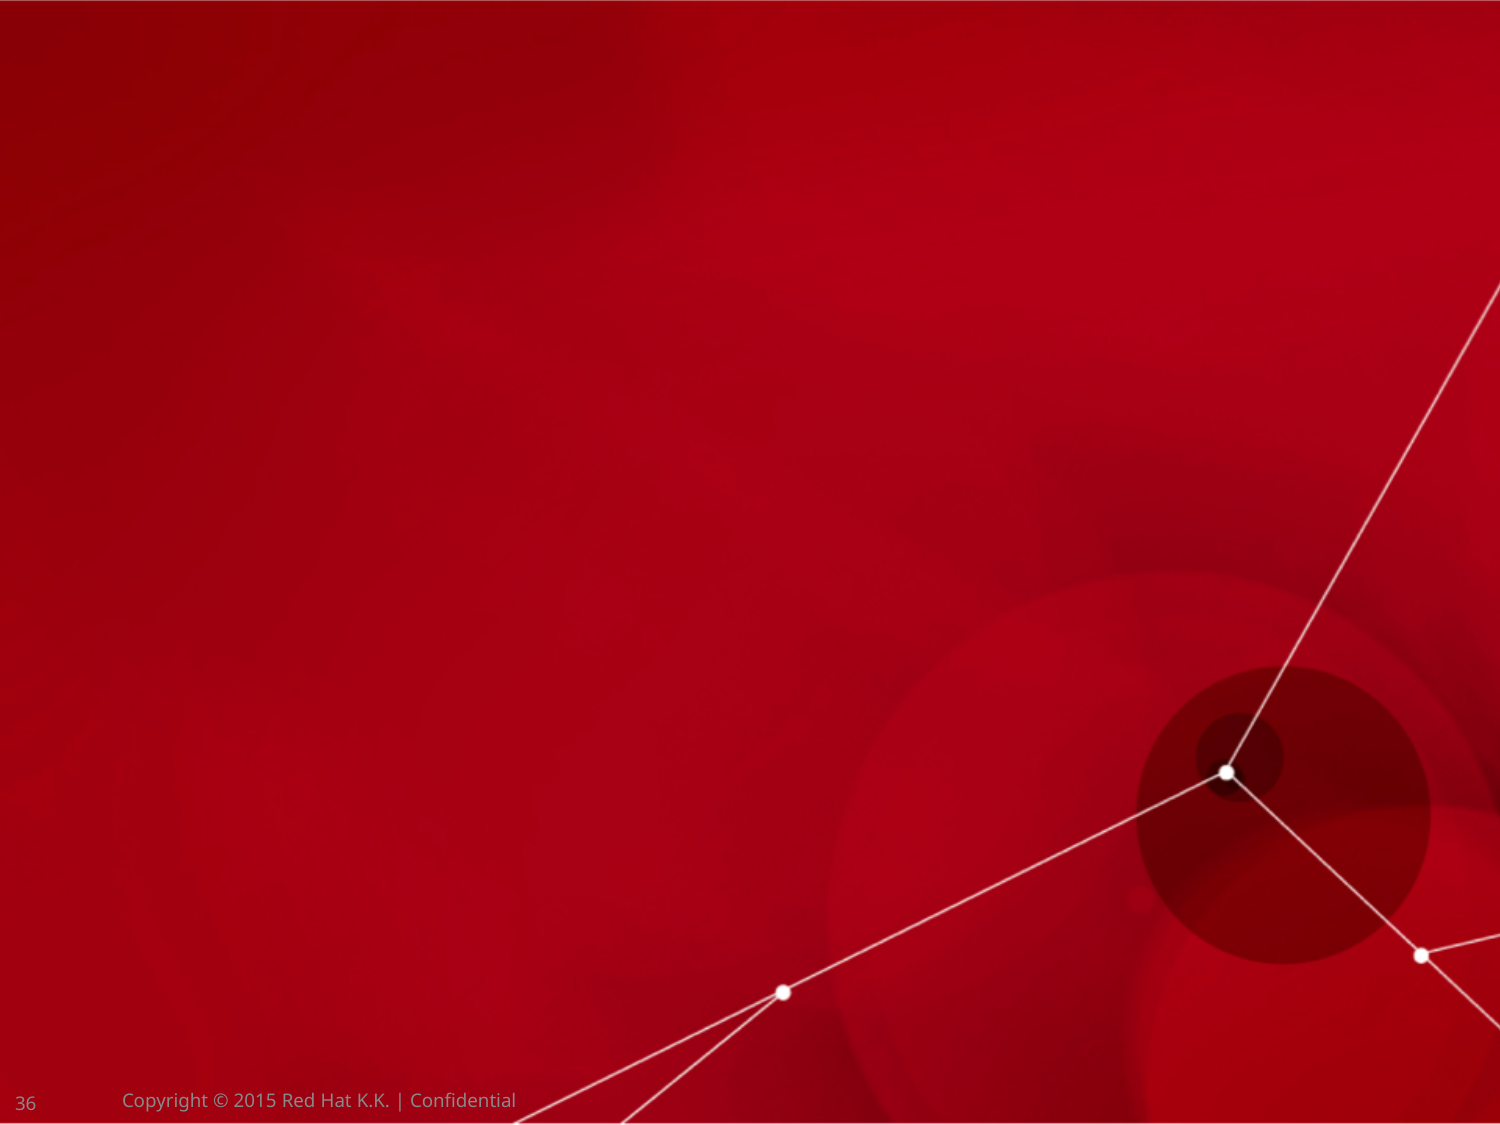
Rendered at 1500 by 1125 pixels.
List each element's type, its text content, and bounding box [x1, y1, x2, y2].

footer Copyright © 2015 Red Hat K.K. | Confidential [83, 1082, 638, 1119]
picture [0, 0, 1500, 1125]
slide_number 36 [0, 1082, 83, 1125]
